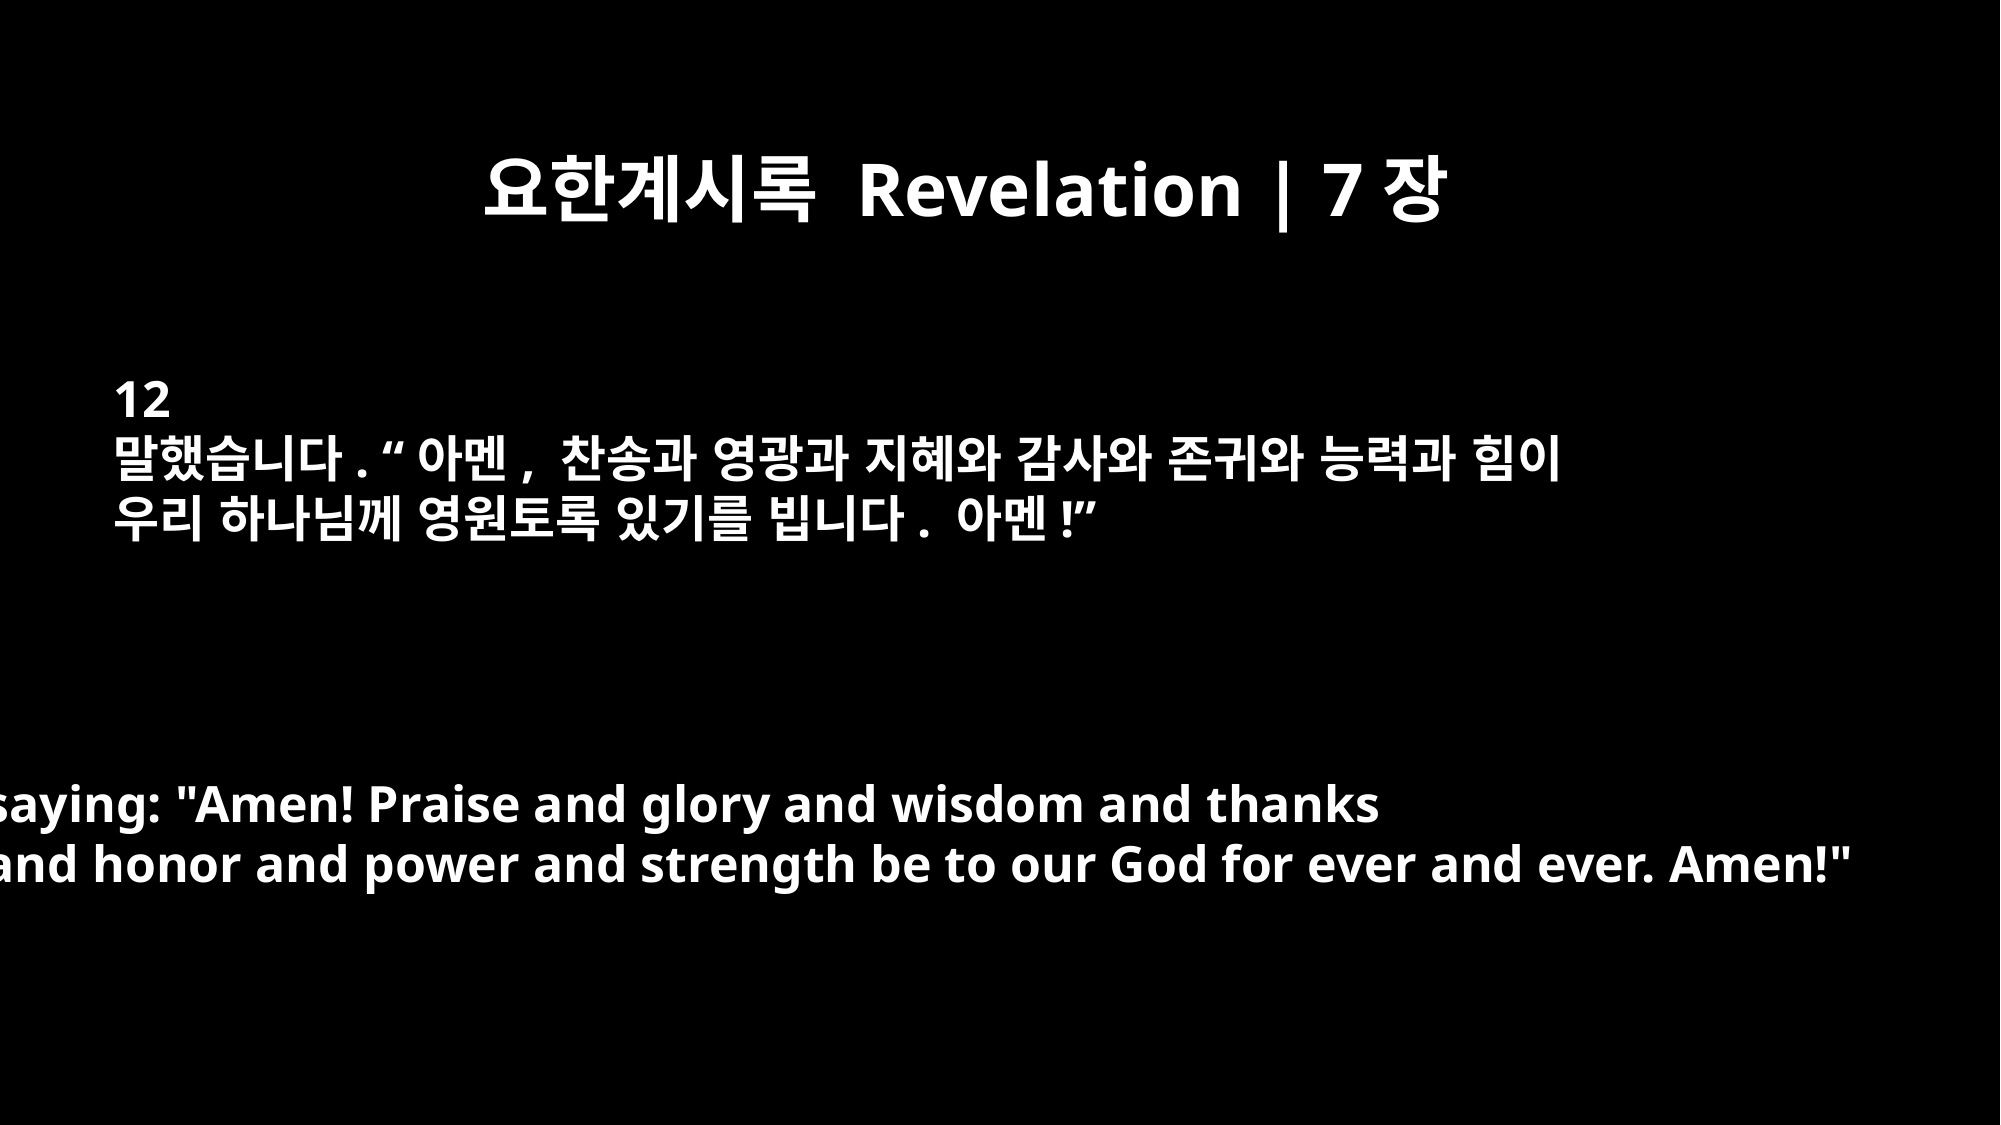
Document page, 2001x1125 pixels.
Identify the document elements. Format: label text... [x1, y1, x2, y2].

text_box 12 말했습니다. “아멘, 찬송과 영광과 지혜와 감사와 존귀와 능력과 힘이 우리 하나님께 영원토록 있기를 빕니다. 아멘!” [98, 359, 1580, 555]
text_box saying: "Amen! Praise and glory and wisdom and thanks and honor and power and strength be to our God for ever and ever. Amen!" [0, 764, 1868, 900]
text_box 요한계시록 Revelation | 7장 [467, 136, 1465, 239]
